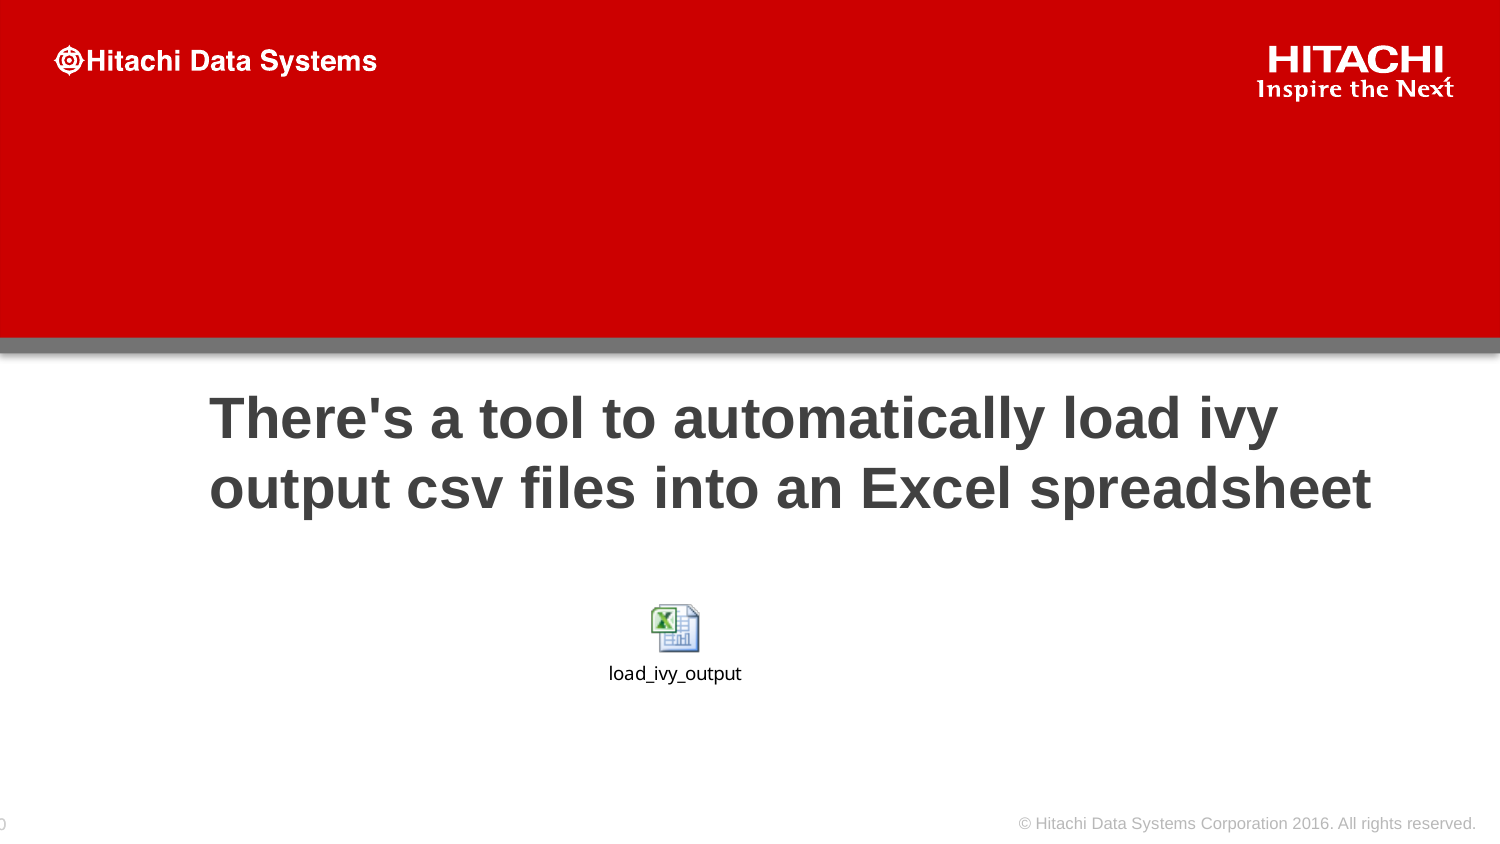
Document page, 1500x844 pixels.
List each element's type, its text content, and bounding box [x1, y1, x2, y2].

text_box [599, 603, 751, 731]
title There's a tool to automatically load ivy output csv files into an Excel spreadsheet [194, 380, 1451, 520]
